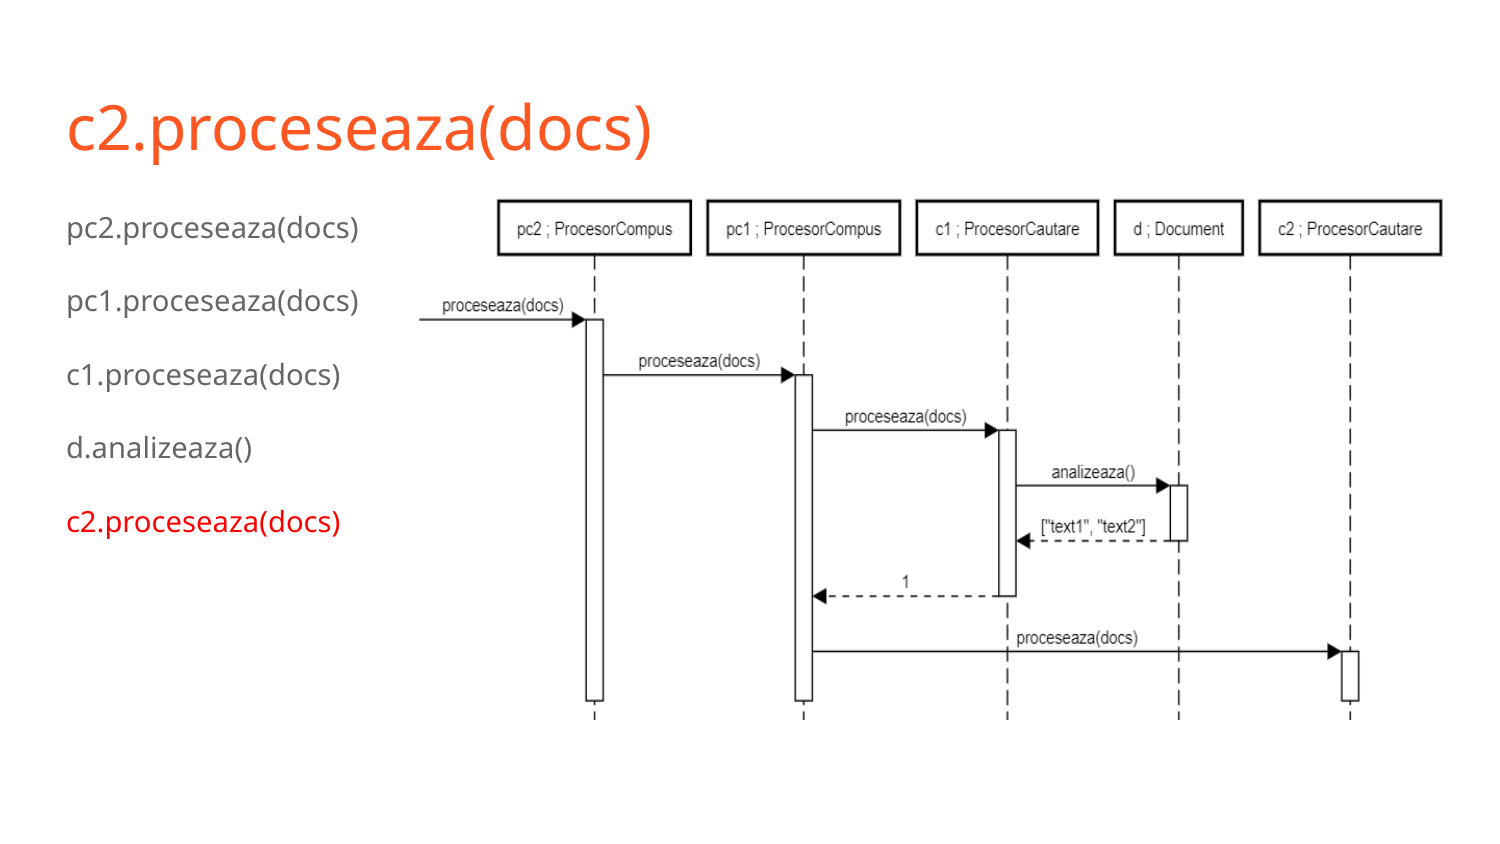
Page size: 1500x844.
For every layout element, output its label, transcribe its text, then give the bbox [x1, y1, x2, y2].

picture [411, 188, 1450, 721]
title c2.proceseaza(docs) [51, 72, 1449, 167]
list pc2.proceseaza(docs) pc1.proceseaza(docs) c1.proceseaza(docs) d.analizeaza() c2.proceseaza(docs) [51, 189, 1449, 750]
